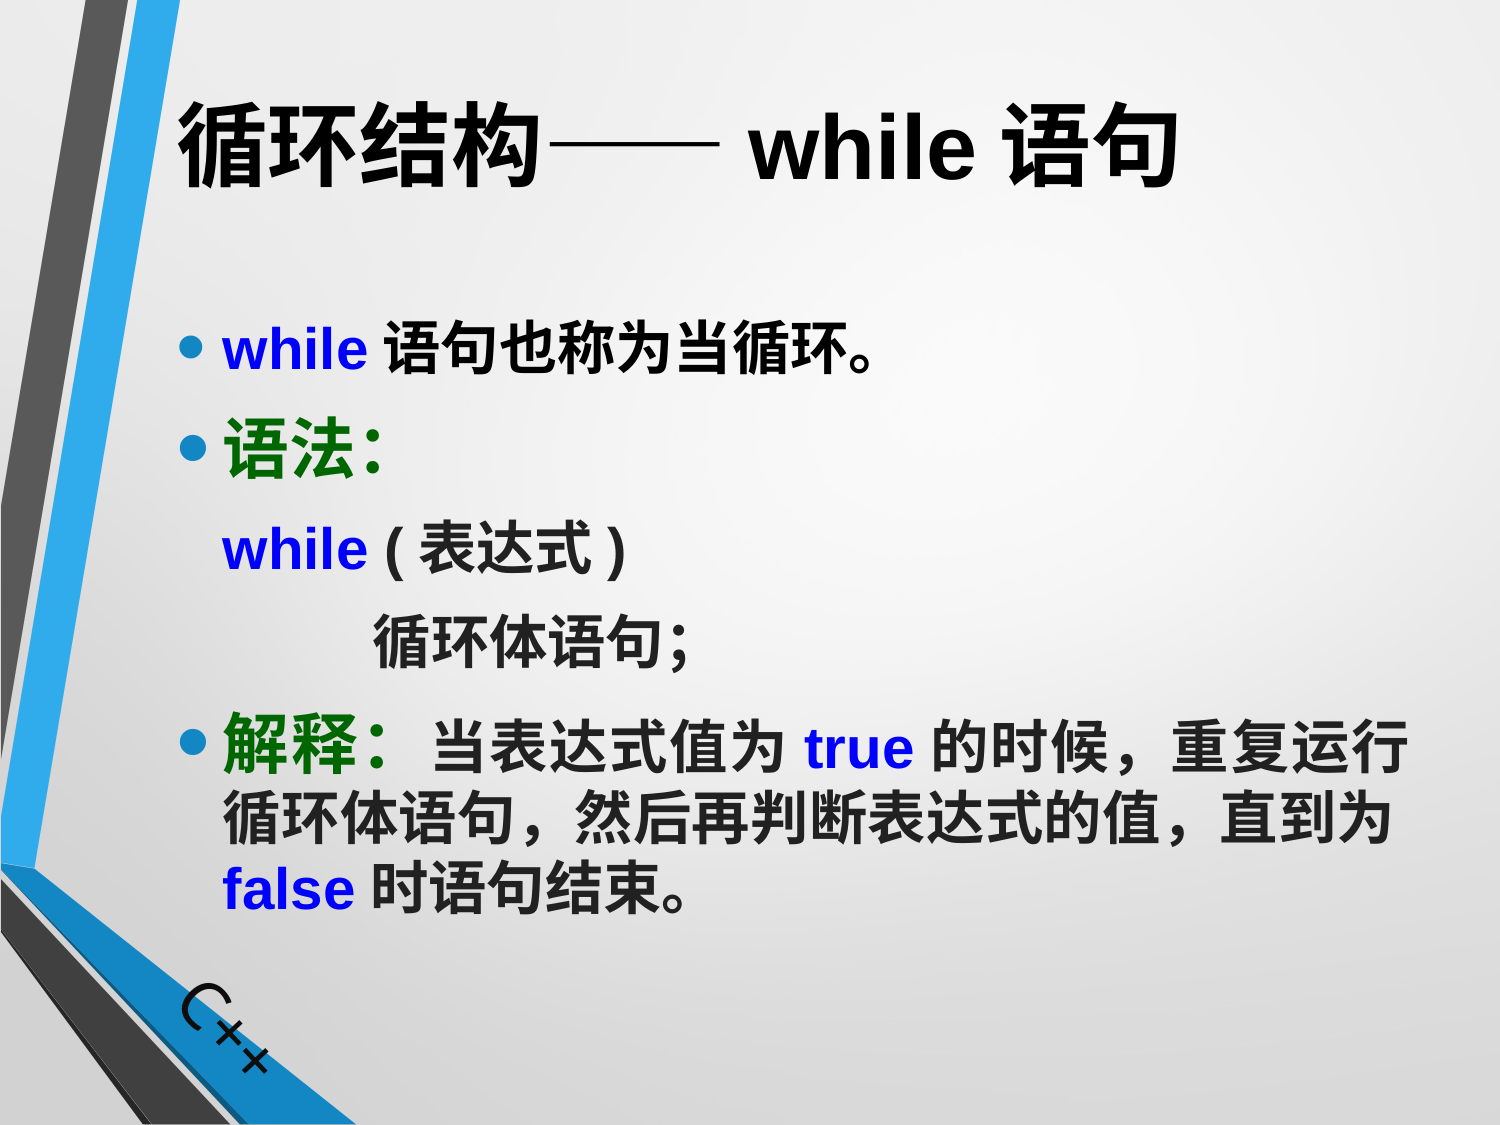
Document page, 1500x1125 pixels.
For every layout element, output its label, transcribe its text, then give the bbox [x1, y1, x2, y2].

title 循环结构——while语句 [161, 43, 1425, 242]
list while语句也称为当循环。 语法： while (表达式) 循环体语句； 解释：当表达式值为true的时候，重复运行循环体语句，然后再判断表达式的值，直到为false时语句结束。 [161, 275, 1425, 1053]
picture [0, 0, 358, 1125]
